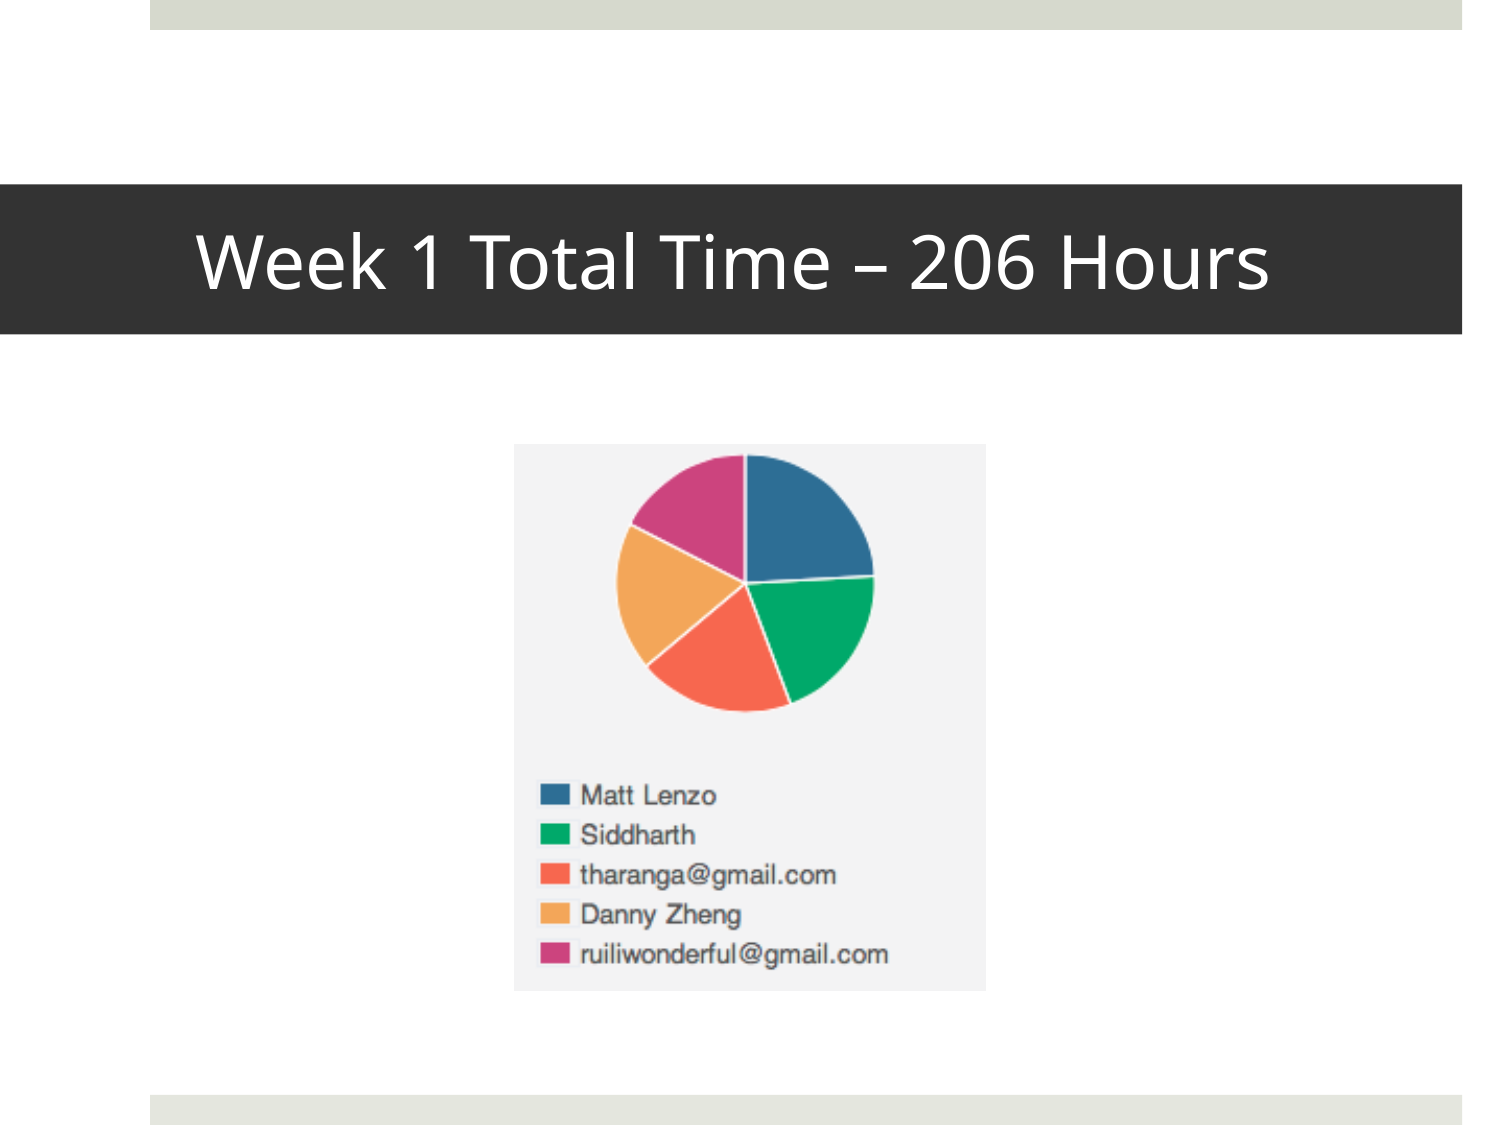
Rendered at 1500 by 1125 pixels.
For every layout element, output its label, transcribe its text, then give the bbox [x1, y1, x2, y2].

picture [514, 443, 986, 991]
title Week 1 Total Time – 206 Hours [0, 184, 1463, 335]
